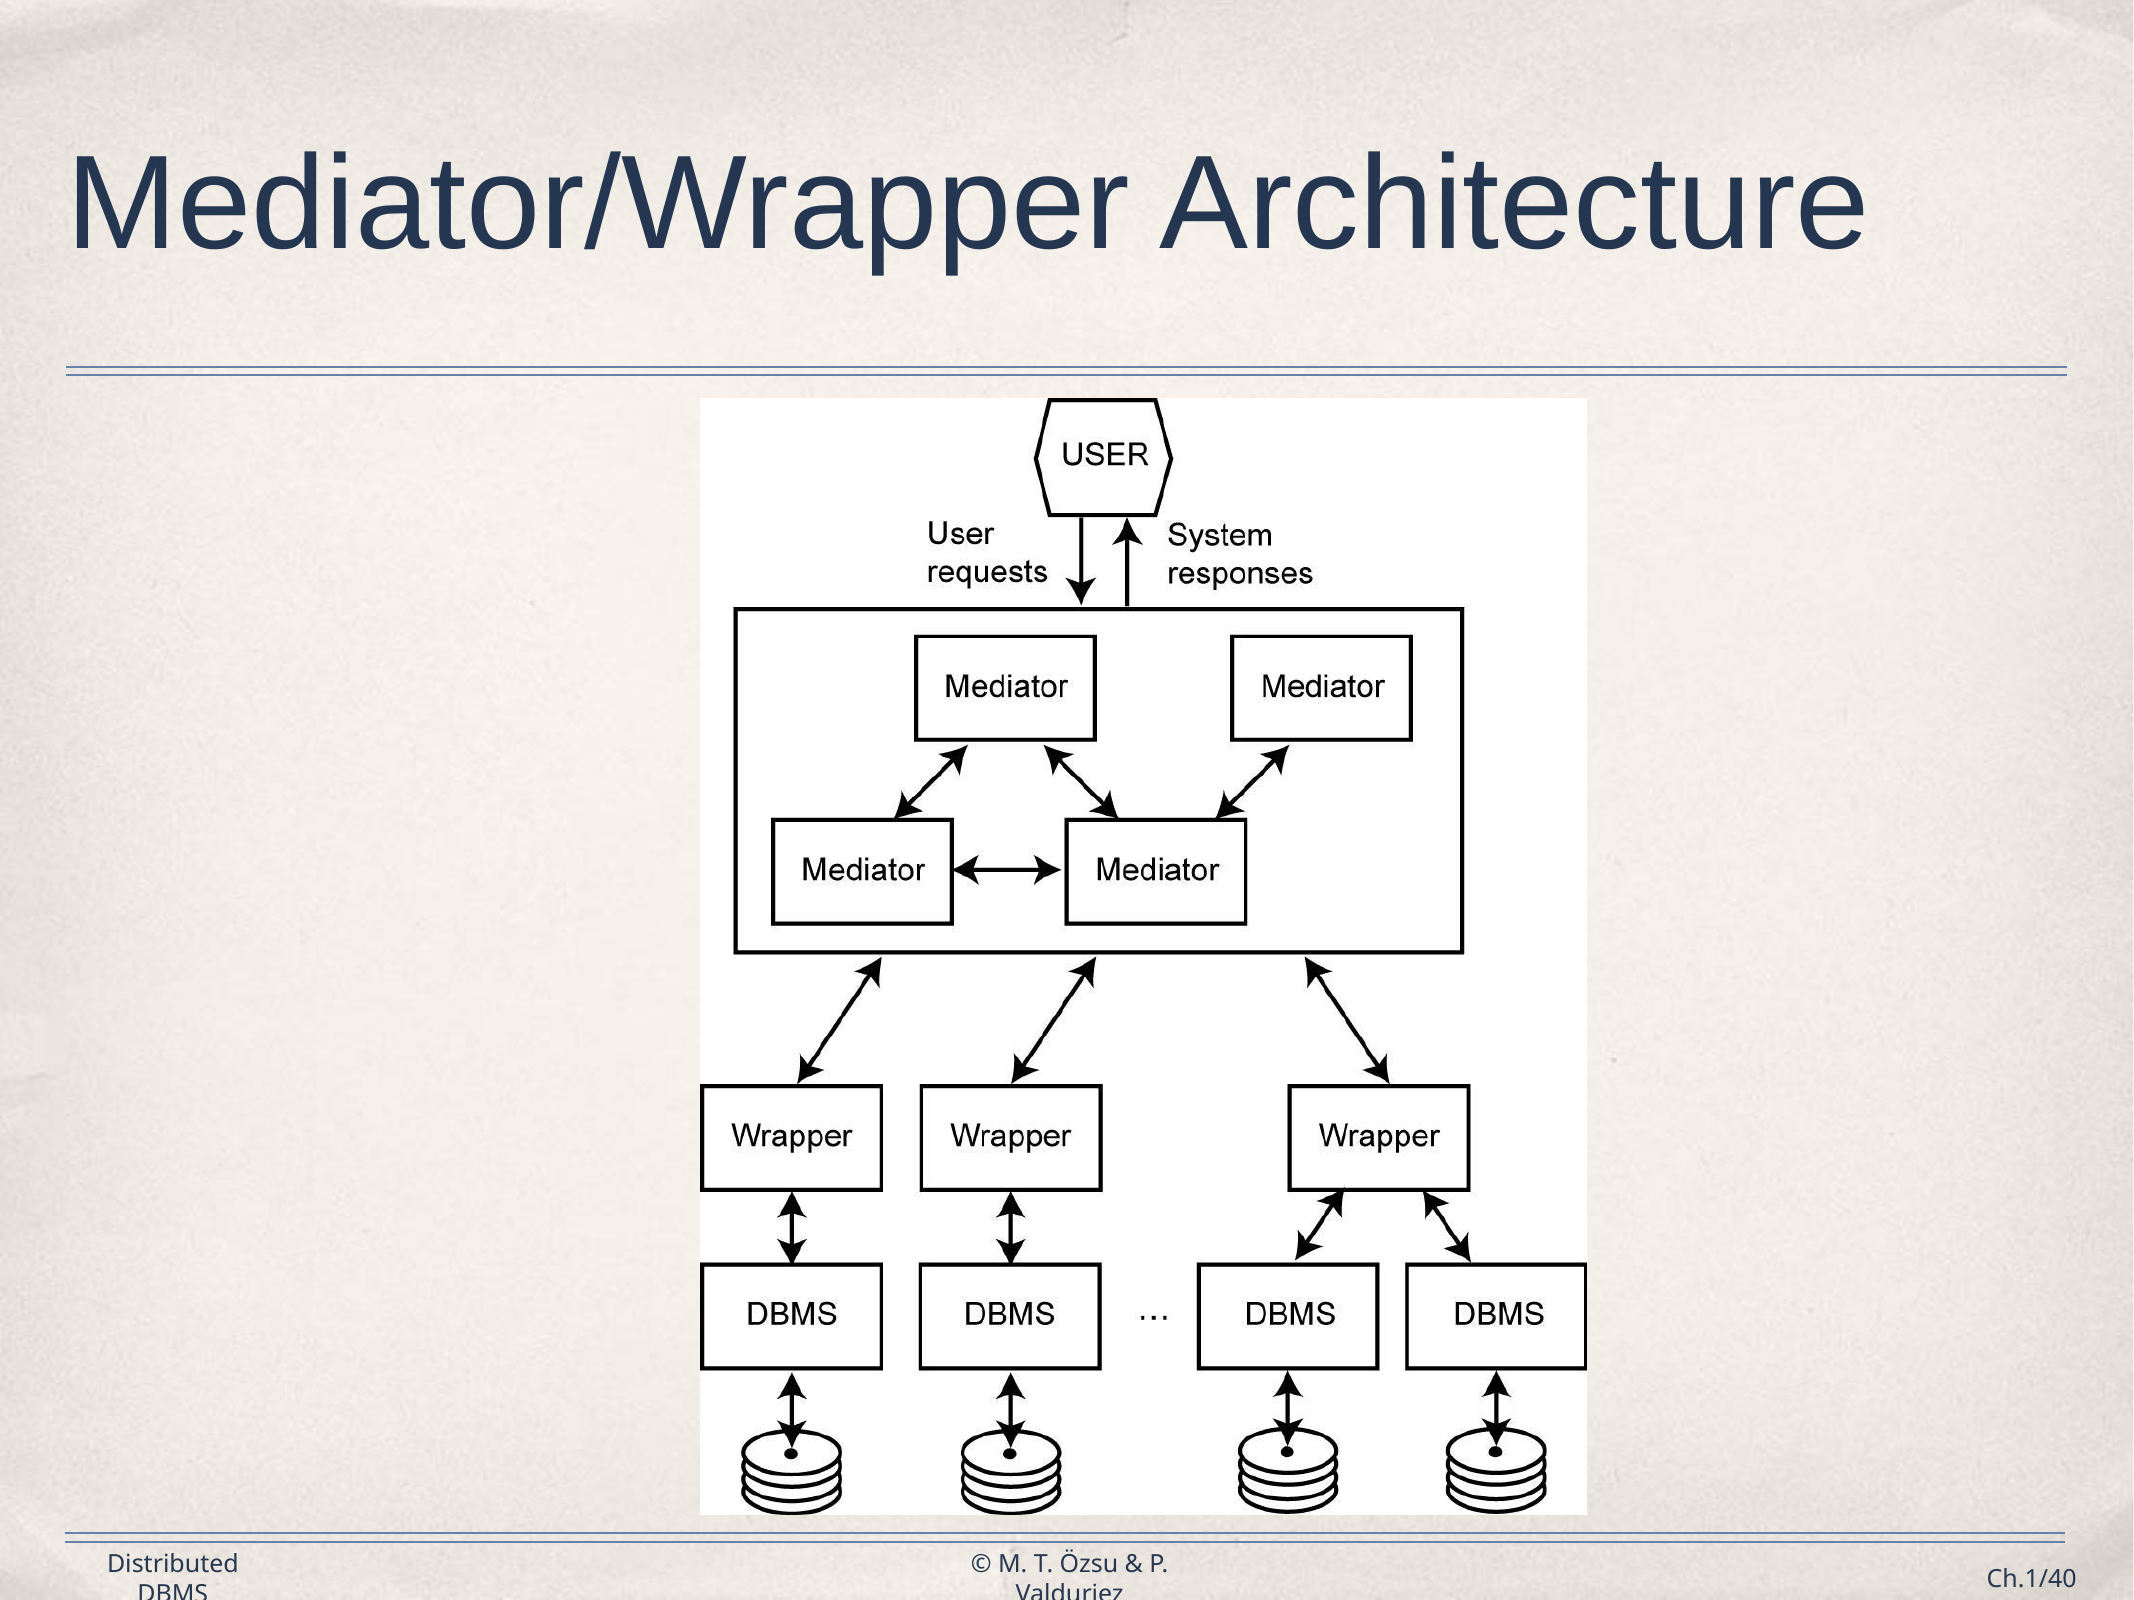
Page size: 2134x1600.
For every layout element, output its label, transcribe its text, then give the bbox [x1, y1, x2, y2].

picture [160, 1594, 167, 1600]
picture [184, 1588, 189, 1600]
picture [1054, 1590, 1061, 1600]
picture [175, 1587, 180, 1600]
picture [0, 0, 2134, 1600]
title Mediator/Wrapper Architecture [58, 72, 2075, 338]
picture [160, 1586, 167, 1592]
picture [142, 1586, 151, 1600]
